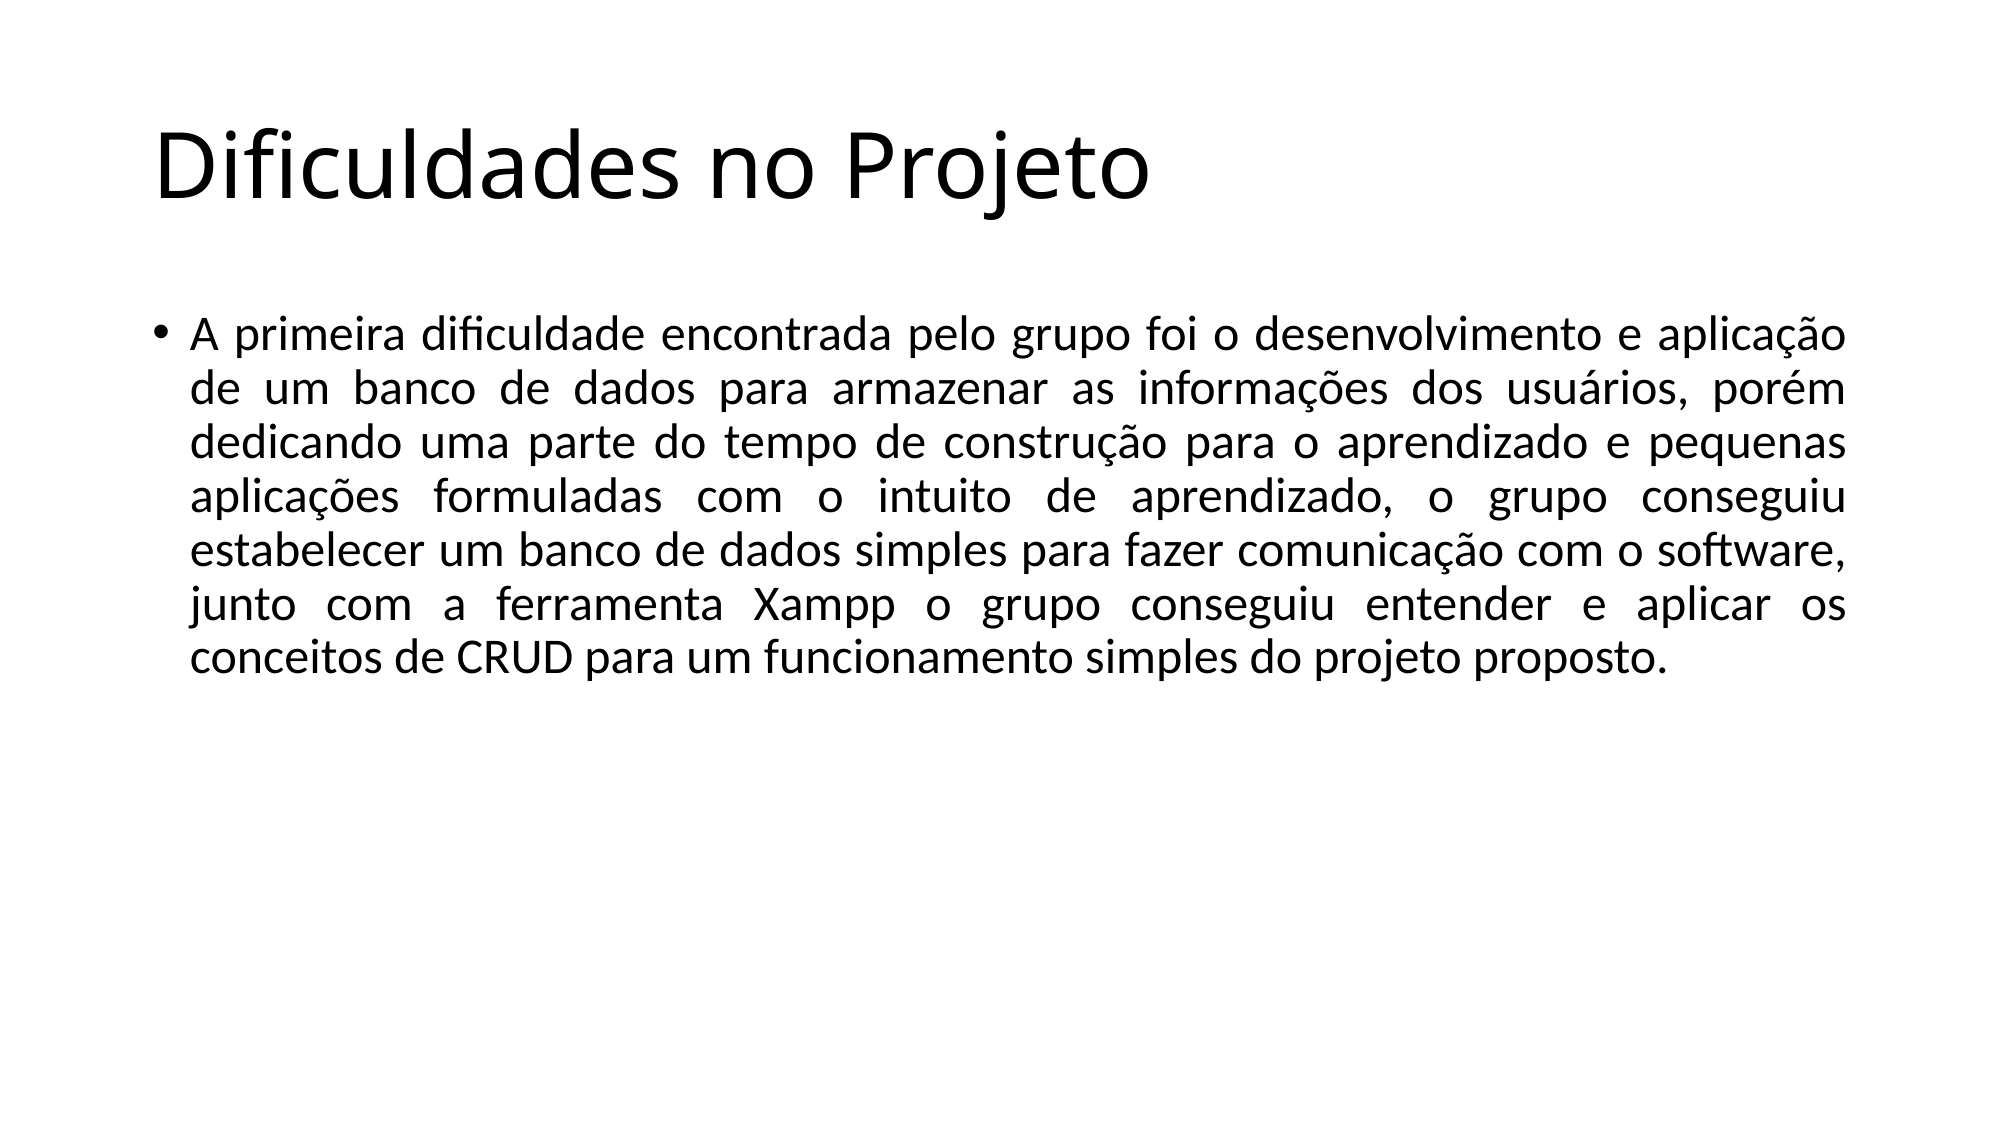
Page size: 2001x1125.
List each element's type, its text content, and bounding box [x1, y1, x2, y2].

list A primeira dificuldade encontrada pelo grupo foi o desenvolvimento e aplicação de um banco de dados para armazenar as informações dos usuários, porém dedicando uma parte do tempo de construção para o aprendizado e pequenas aplicações formuladas com o intuito de aprendizado, o grupo conseguiu estabelecer um banco de dados simples para fazer comunicação com o software, junto com a ferramenta Xampp o grupo conseguiu entender e aplicar os conceitos de CRUD para um funcionamento simples do projeto proposto. [137, 299, 1863, 1086]
title Dificuldades no Projeto [137, 59, 1863, 278]
